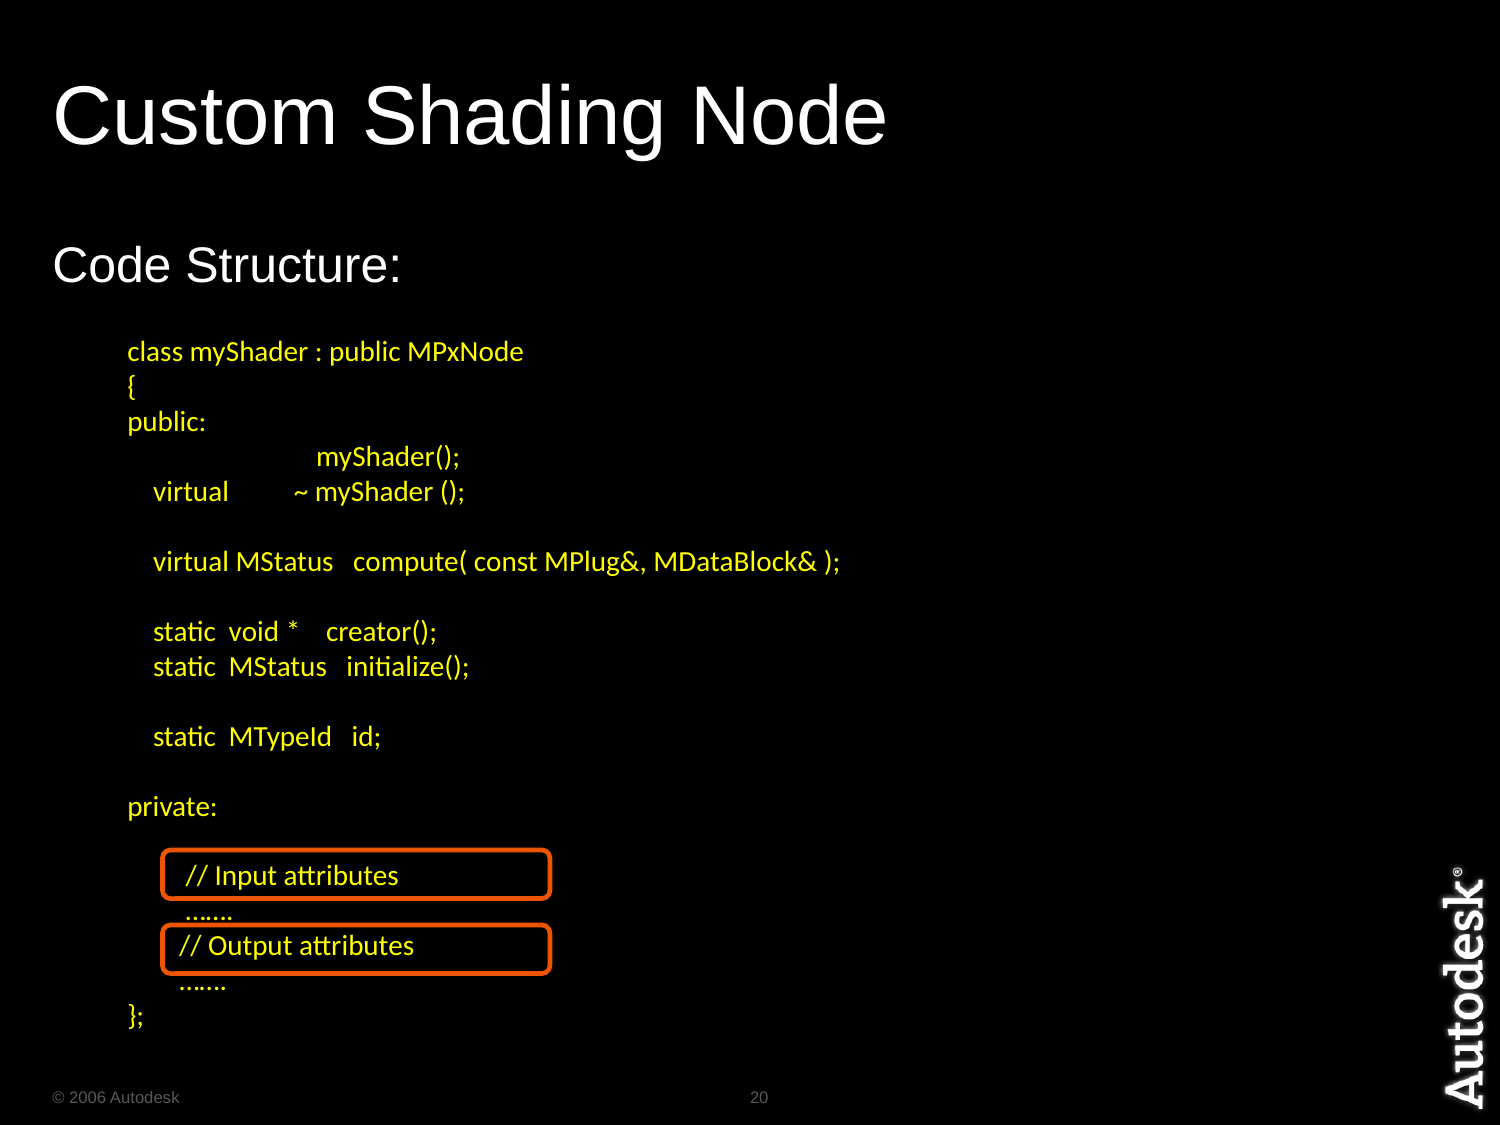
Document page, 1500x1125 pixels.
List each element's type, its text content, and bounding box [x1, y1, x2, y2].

list Code Structure: [52, 231, 1401, 1073]
text_box [162, 849, 550, 899]
text_box [162, 924, 550, 974]
text_box class myShader : public MPxNode { public: myShader(); virtual ~ myShader (); virtual MStatus compute( const MPlug&, MDataBlock& ); static void * creator(); static MStatus initialize(); static MTypeId id; private: // Input attributes ……. // Output attributes ……. }; [112, 324, 1098, 1039]
picture [1402, 0, 1500, 1125]
title Custom Shading Node [52, 22, 1401, 211]
